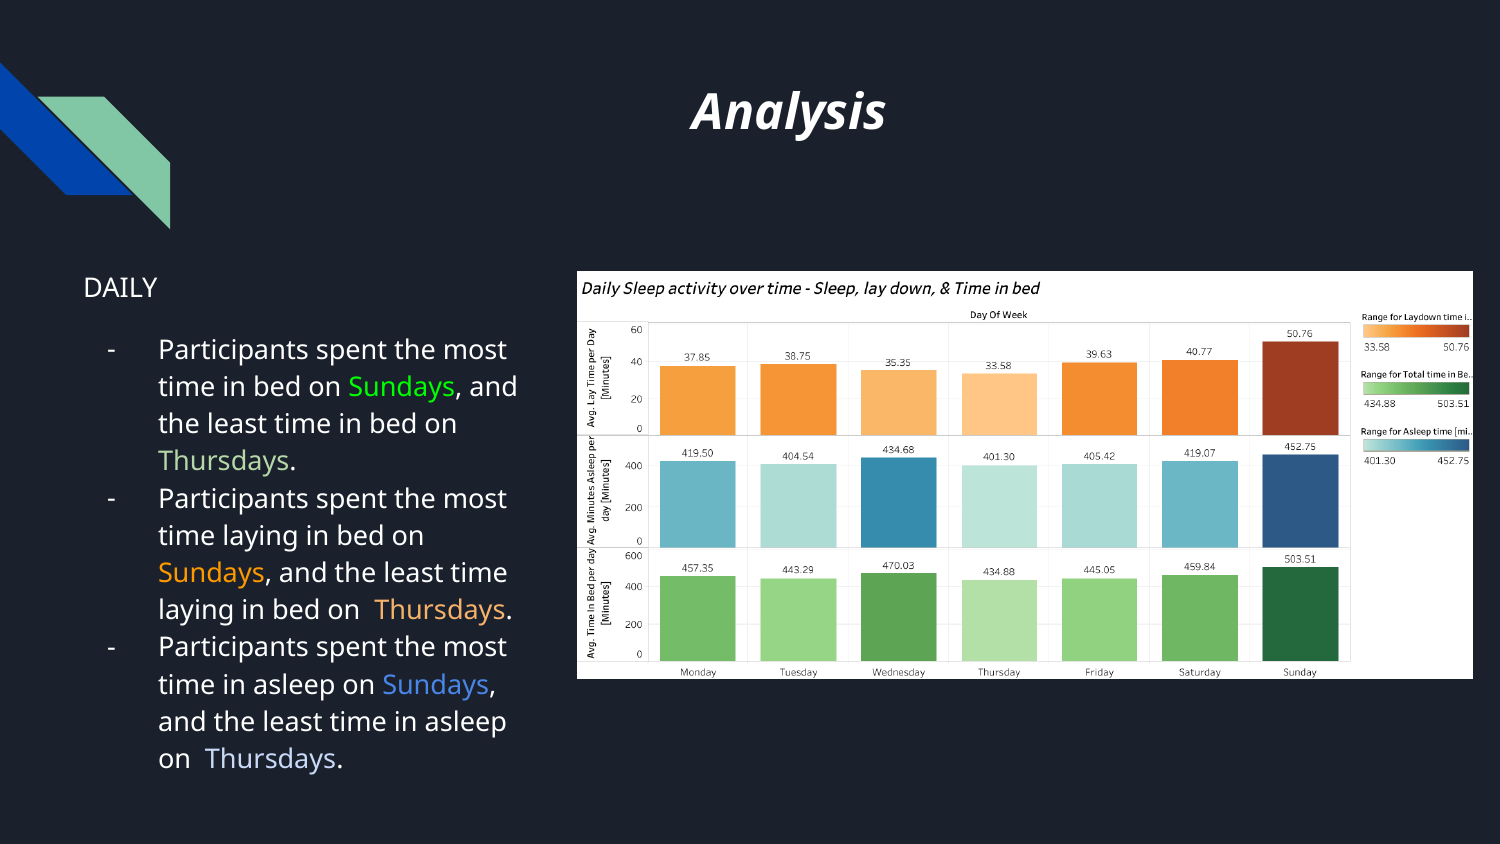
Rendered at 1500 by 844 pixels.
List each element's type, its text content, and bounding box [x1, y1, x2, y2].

title Analysis [212, 64, 1368, 215]
list DAILY Participants spent the most time in bed on Sundays, and the least time in bed on Thursdays. Participants spent the most time laying in bed on Sundays, and the least time laying in bed on Thursdays. Participants spent the most time in asleep on Sundays, and the least time in asleep on Thursdays. [68, 250, 556, 800]
picture [577, 270, 1473, 679]
